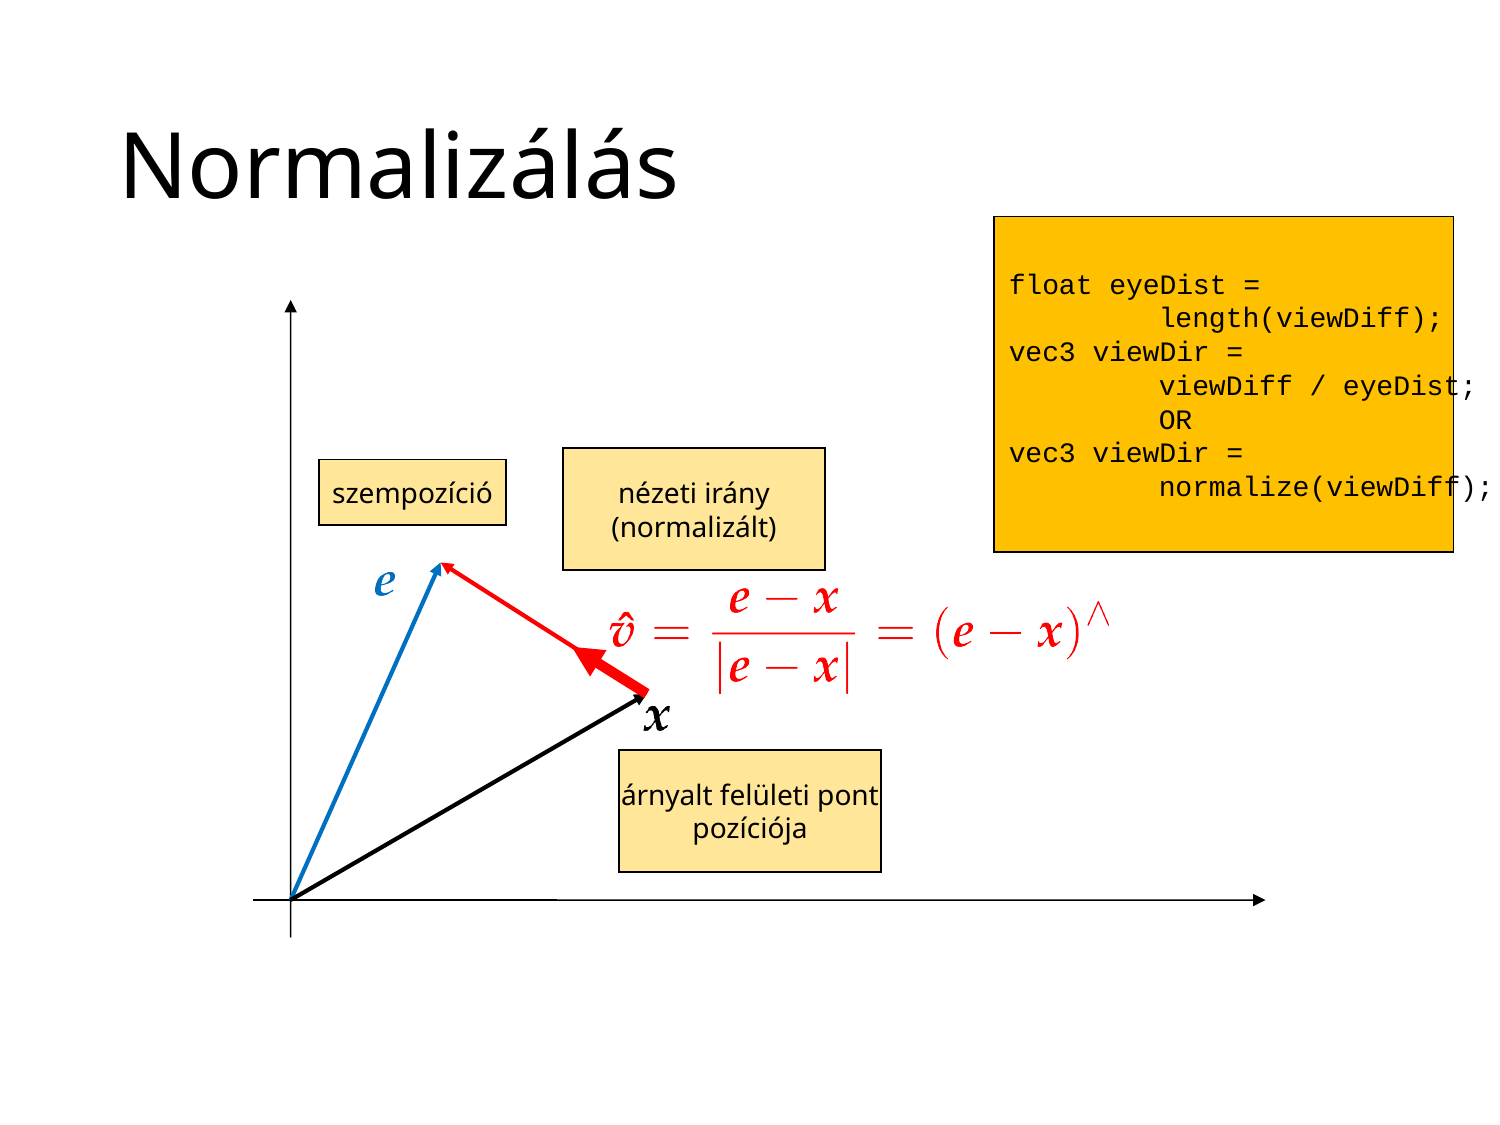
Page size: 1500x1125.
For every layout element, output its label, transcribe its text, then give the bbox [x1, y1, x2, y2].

text_box [571, 646, 609, 671]
text_box nézeti irány (normalizált) [562, 448, 826, 570]
text_box [284, 299, 297, 898]
picture [643, 706, 670, 731]
text_box [290, 694, 647, 901]
text_box árnyalt felületi pont pozíciója [618, 749, 882, 872]
text_box [440, 562, 573, 646]
text_box float eyeDist = length(viewDiff); vec3 viewDir = viewDiff / eyeDist; OR vec3 viewDir = normalize(viewDiff); [994, 216, 1454, 552]
text_box szempozíció [318, 459, 507, 525]
text_box [290, 563, 442, 899]
picture [374, 571, 395, 596]
text_box [291, 893, 1266, 907]
title Normalizálás [103, 59, 1397, 278]
picture [609, 588, 1109, 694]
